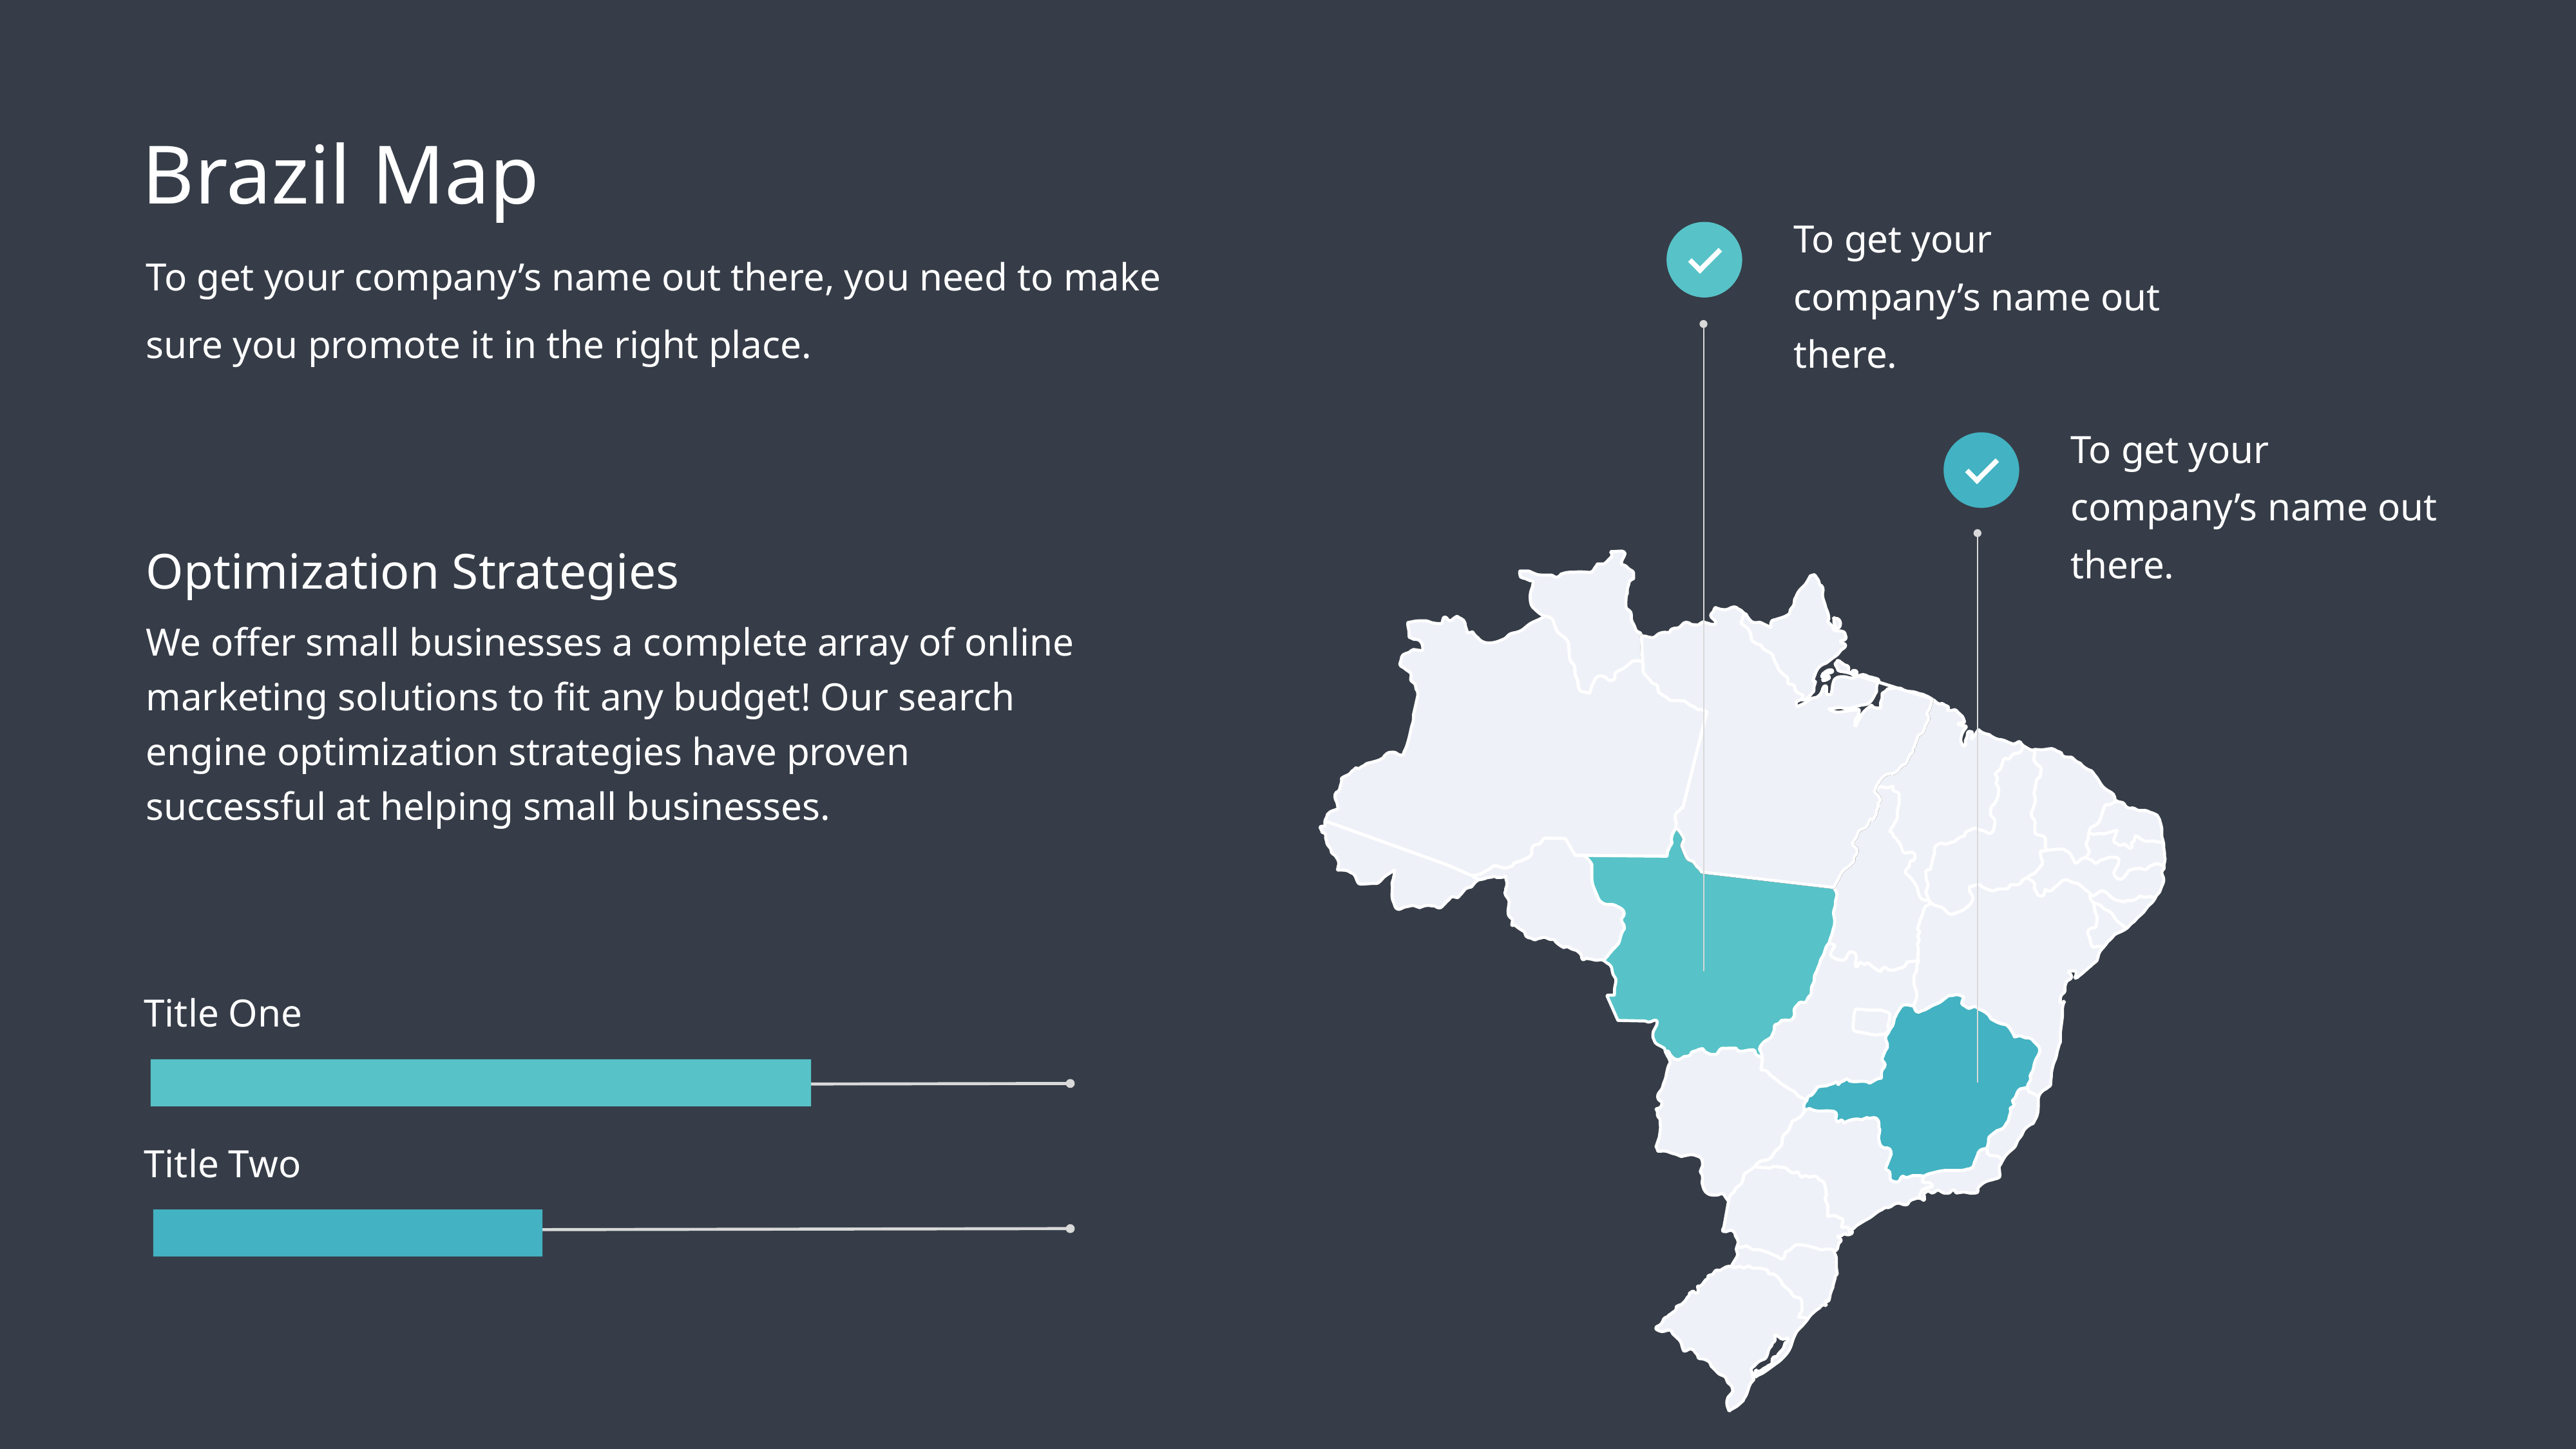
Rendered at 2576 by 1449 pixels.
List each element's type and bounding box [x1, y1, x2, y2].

text_box [120, 965, 1071, 1257]
text_box [1319, 551, 2166, 1412]
text_box [1943, 401, 2464, 536]
text_box [136, 535, 1085, 831]
text_box [1666, 191, 2187, 326]
text_box [132, 118, 1481, 363]
